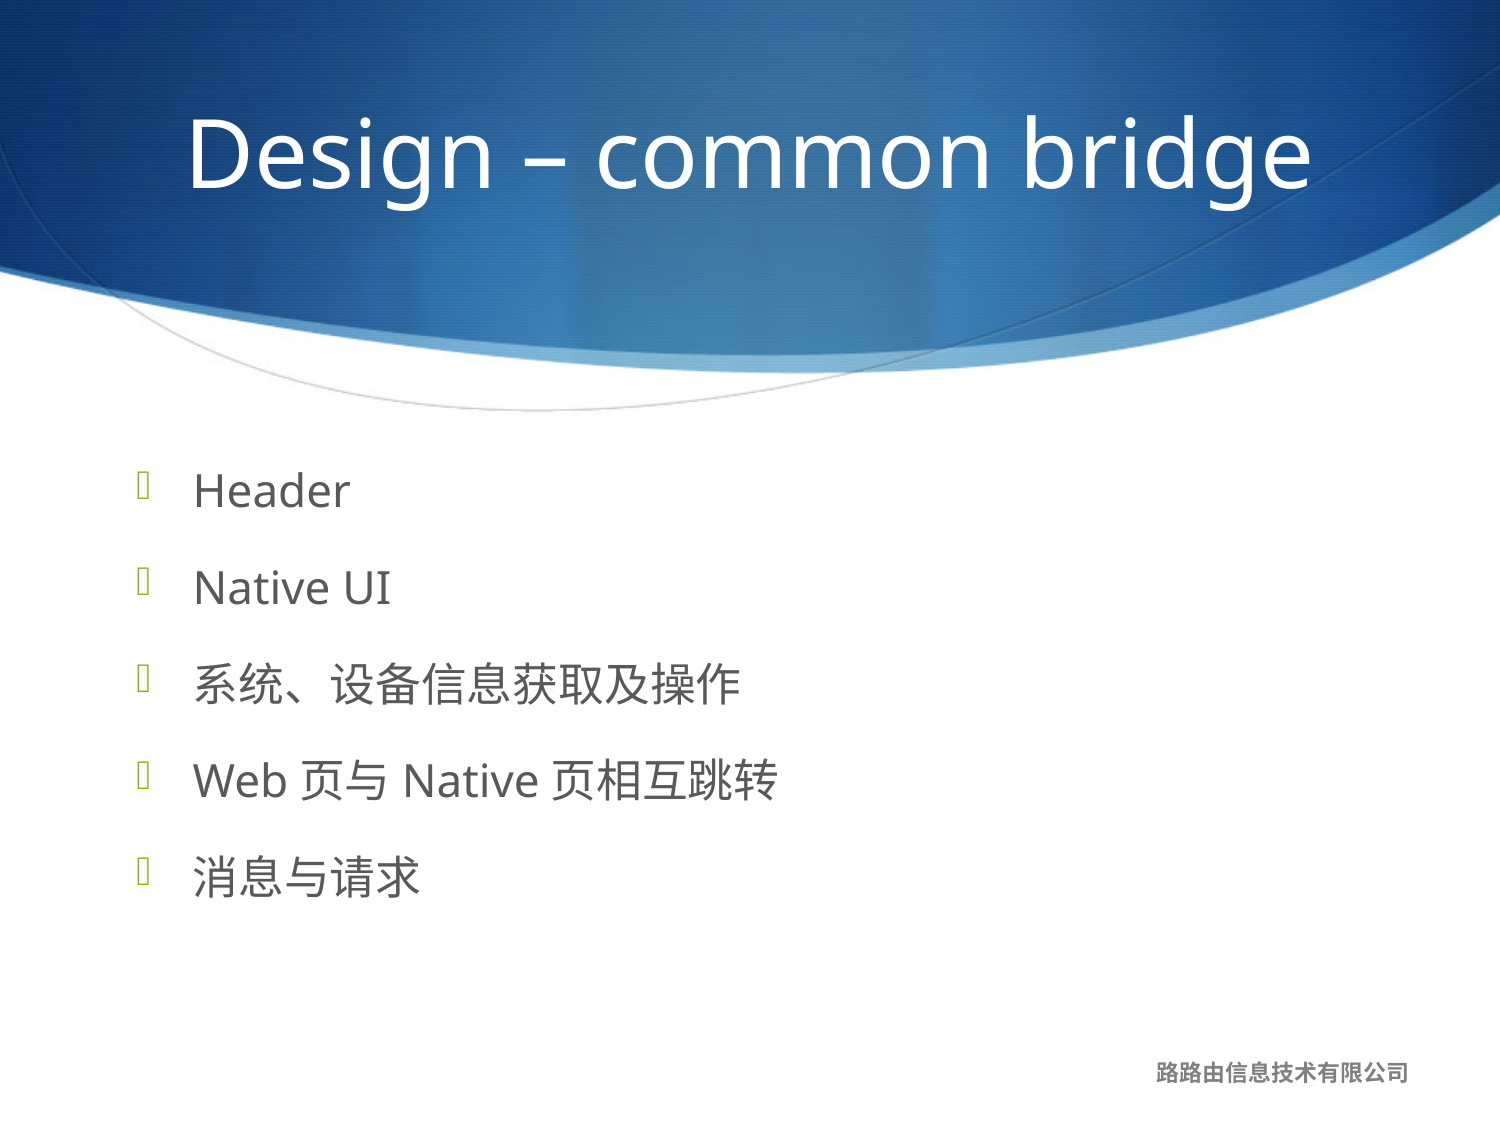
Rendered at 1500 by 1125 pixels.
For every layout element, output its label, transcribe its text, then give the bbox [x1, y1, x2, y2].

picture [0, 0, 1500, 1125]
list Header Native UI 系统、设备信息获取及操作 Web页与Native页相互跳转 消息与请求 [121, 454, 1379, 991]
title Design – common bridge [75, 56, 1425, 245]
footer 路路由信息技术有限公司 [949, 1042, 1425, 1103]
